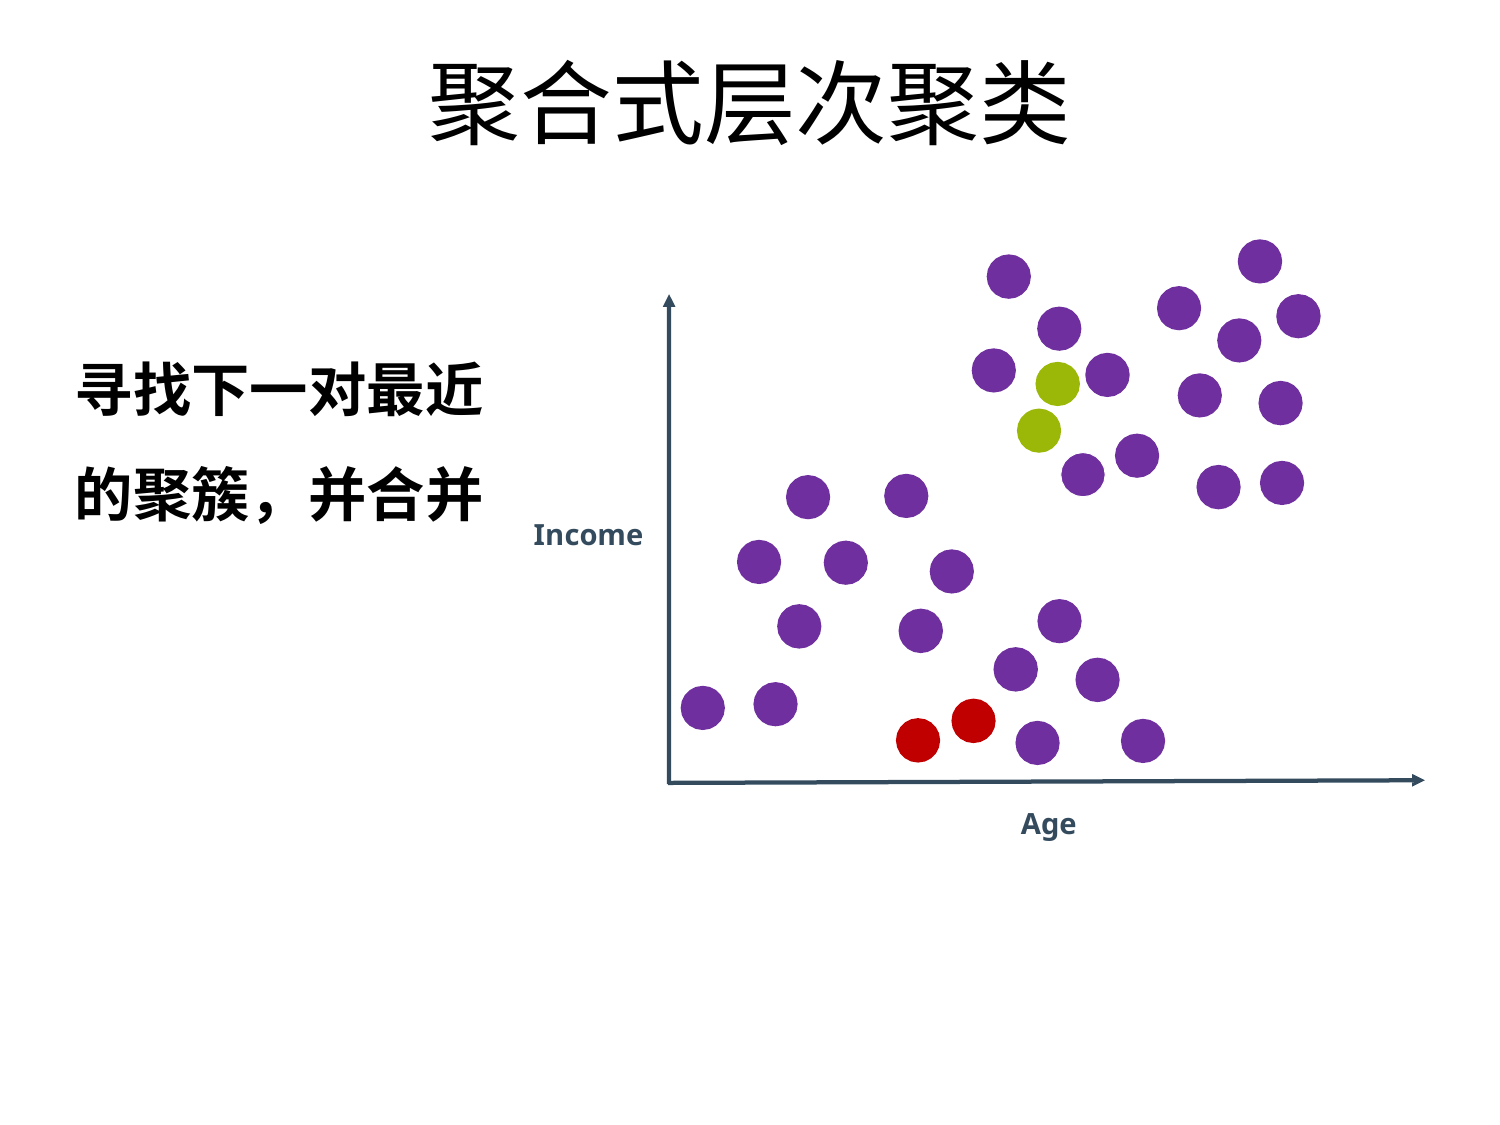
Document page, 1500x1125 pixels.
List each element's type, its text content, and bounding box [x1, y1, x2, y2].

text_box [680, 685, 725, 731]
text_box [1217, 318, 1262, 363]
text_box [1075, 657, 1120, 703]
text_box [662, 294, 676, 785]
text_box [1037, 306, 1082, 351]
text_box [1177, 373, 1222, 418]
text_box Age [1018, 803, 1106, 841]
text_box [1015, 720, 1060, 766]
text_box [1259, 460, 1305, 506]
title 聚合式层次聚类 [75, 7, 1425, 195]
text_box Income [531, 513, 666, 551]
text_box [668, 773, 1425, 787]
text_box [736, 539, 782, 585]
text_box [777, 604, 822, 649]
text_box [1016, 408, 1062, 453]
text_box [898, 608, 943, 654]
text_box [884, 473, 929, 519]
text_box [895, 718, 941, 763]
text_box [753, 682, 798, 727]
text_box [1085, 352, 1130, 398]
text_box [986, 254, 1031, 299]
text_box Income [672, 513, 676, 551]
text_box [1196, 464, 1241, 510]
text_box [1258, 380, 1303, 426]
text_box [823, 540, 868, 585]
text_box [1114, 433, 1160, 478]
text_box [951, 698, 996, 744]
text_box [1037, 599, 1082, 644]
text_box [1156, 286, 1202, 331]
text_box [1276, 294, 1321, 339]
text_box 寻找下一对最近的聚簇，并合并 [72, 315, 518, 528]
text_box [1060, 452, 1106, 497]
text_box [993, 647, 1038, 692]
text_box [785, 475, 831, 520]
text_box [929, 549, 974, 594]
text_box [971, 348, 1016, 393]
text_box [1035, 361, 1080, 407]
text_box [1120, 718, 1166, 764]
text_box [1237, 239, 1283, 284]
